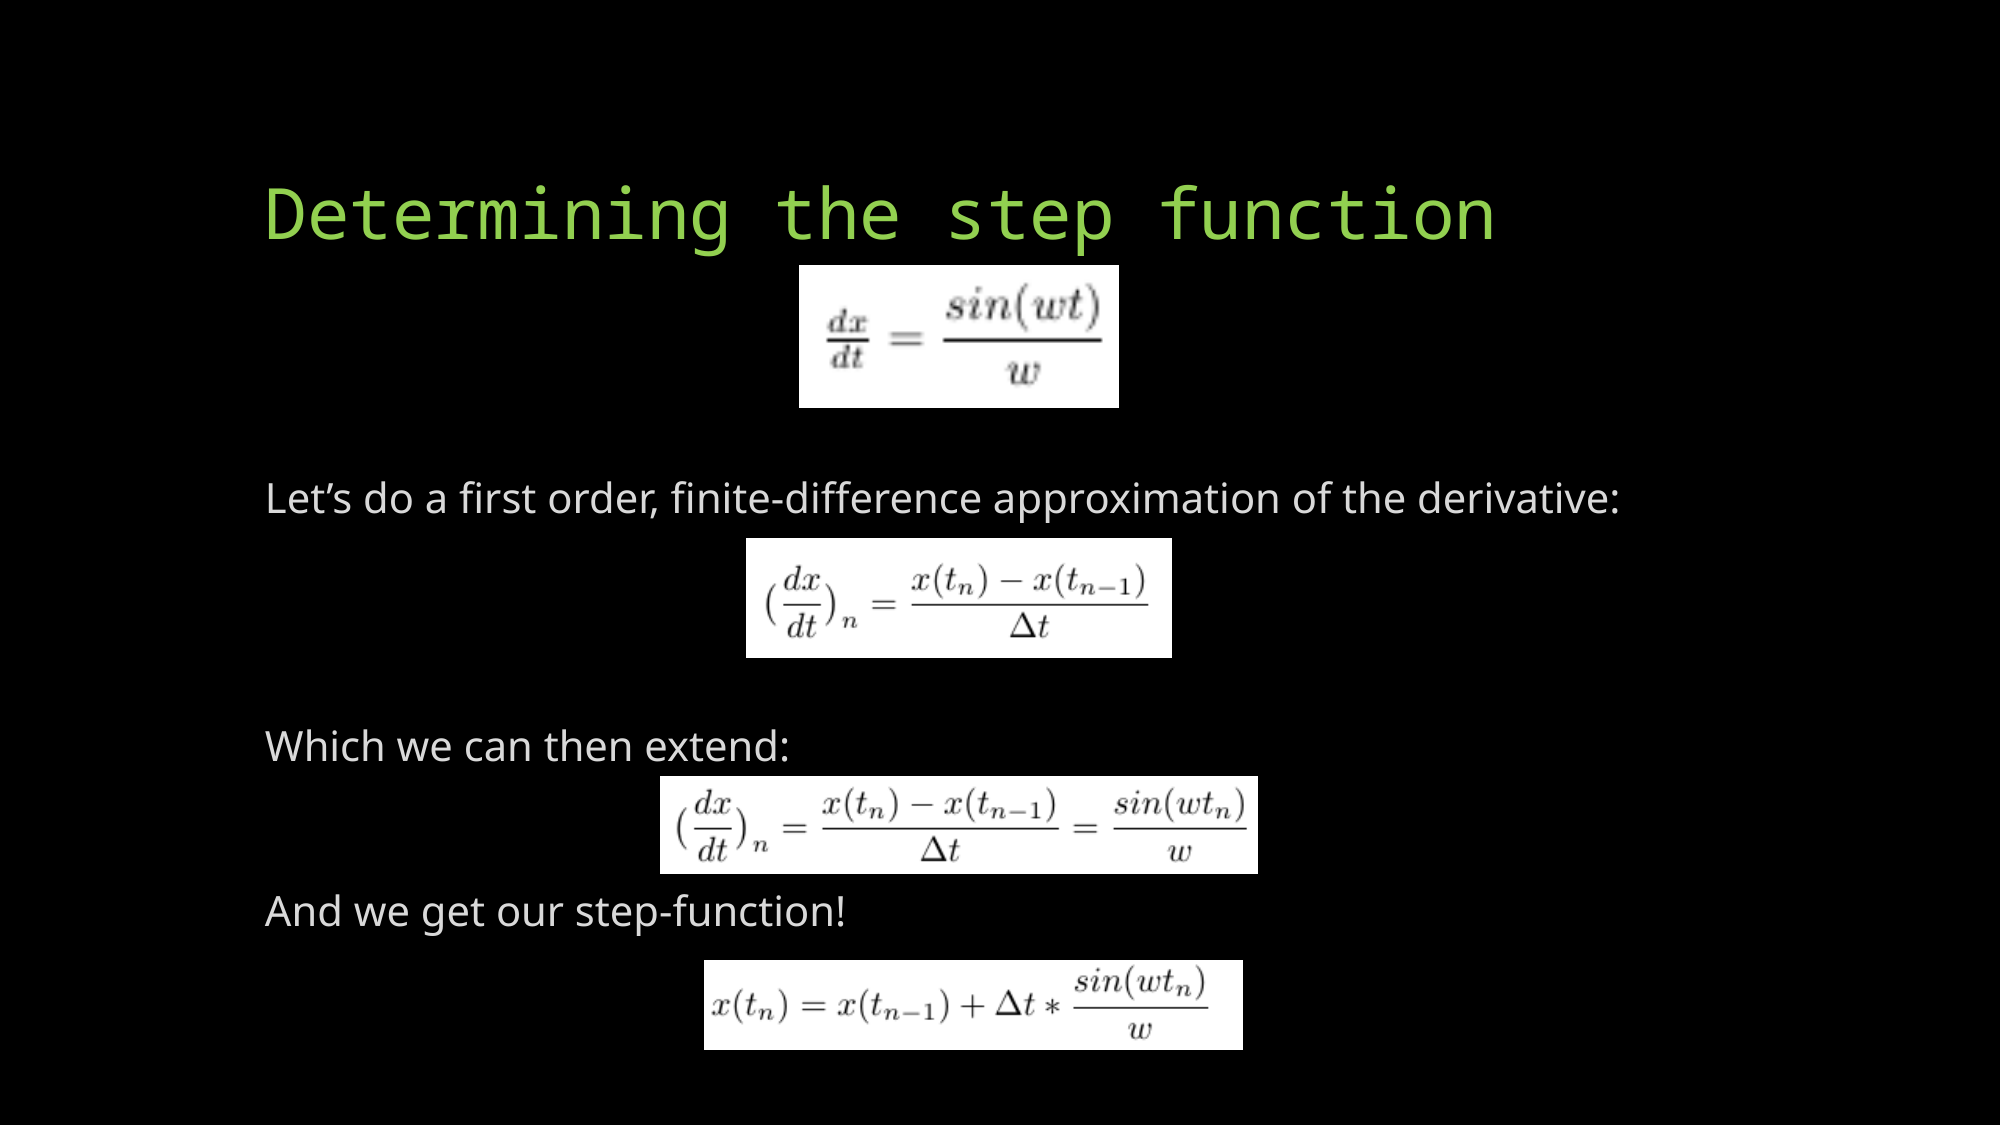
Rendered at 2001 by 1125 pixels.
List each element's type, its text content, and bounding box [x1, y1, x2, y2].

picture [746, 538, 1172, 658]
title Determining the step function [249, 75, 1750, 263]
picture [799, 265, 1119, 408]
picture [660, 776, 1258, 874]
list Let’s do a first order, finite-difference approximation of the derivative: Which we can then extend: And we get our step-function! [249, 299, 1750, 1000]
picture [704, 960, 1243, 1050]
